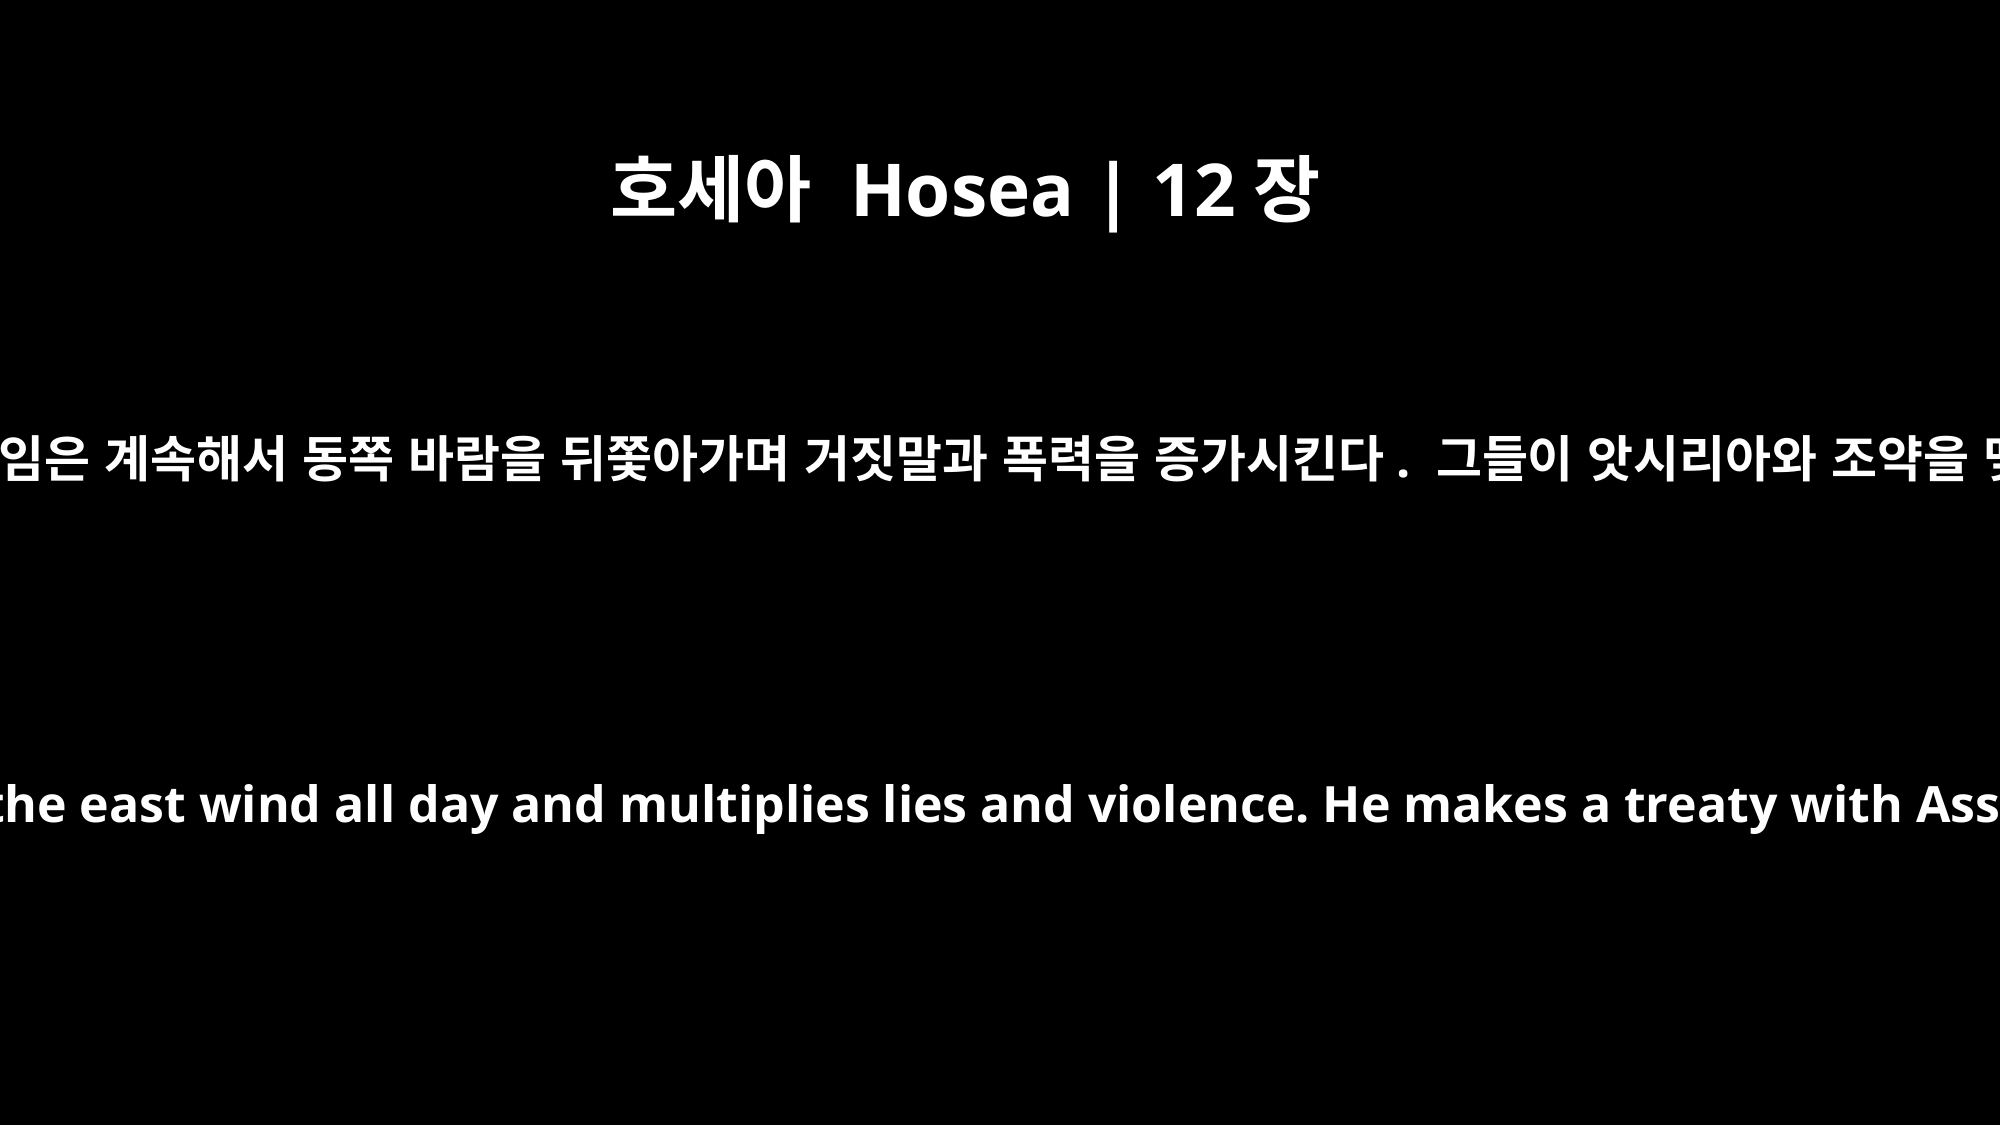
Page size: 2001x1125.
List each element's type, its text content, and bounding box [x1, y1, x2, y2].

text_box 호세아 Hosea | 12장 [595, 136, 1337, 239]
text_box ﻿1 바람이 에브라임을 몰아치고 에브라임은 계속해서 동쪽 바람을 뒤쫓아가며 거짓말과 폭력을 증가시킨다. 그들이 앗시리아와 조약을 맺고 이집트에는 기름을 보낸다. [0, 359, 2000, 495]
text_box Ephraim feeds on the wind; he pursues the east wind all day and multiplies lies and violence. He makes a treaty with Assyria and sends olive oil to Egypt. [0, 764, 2000, 840]
